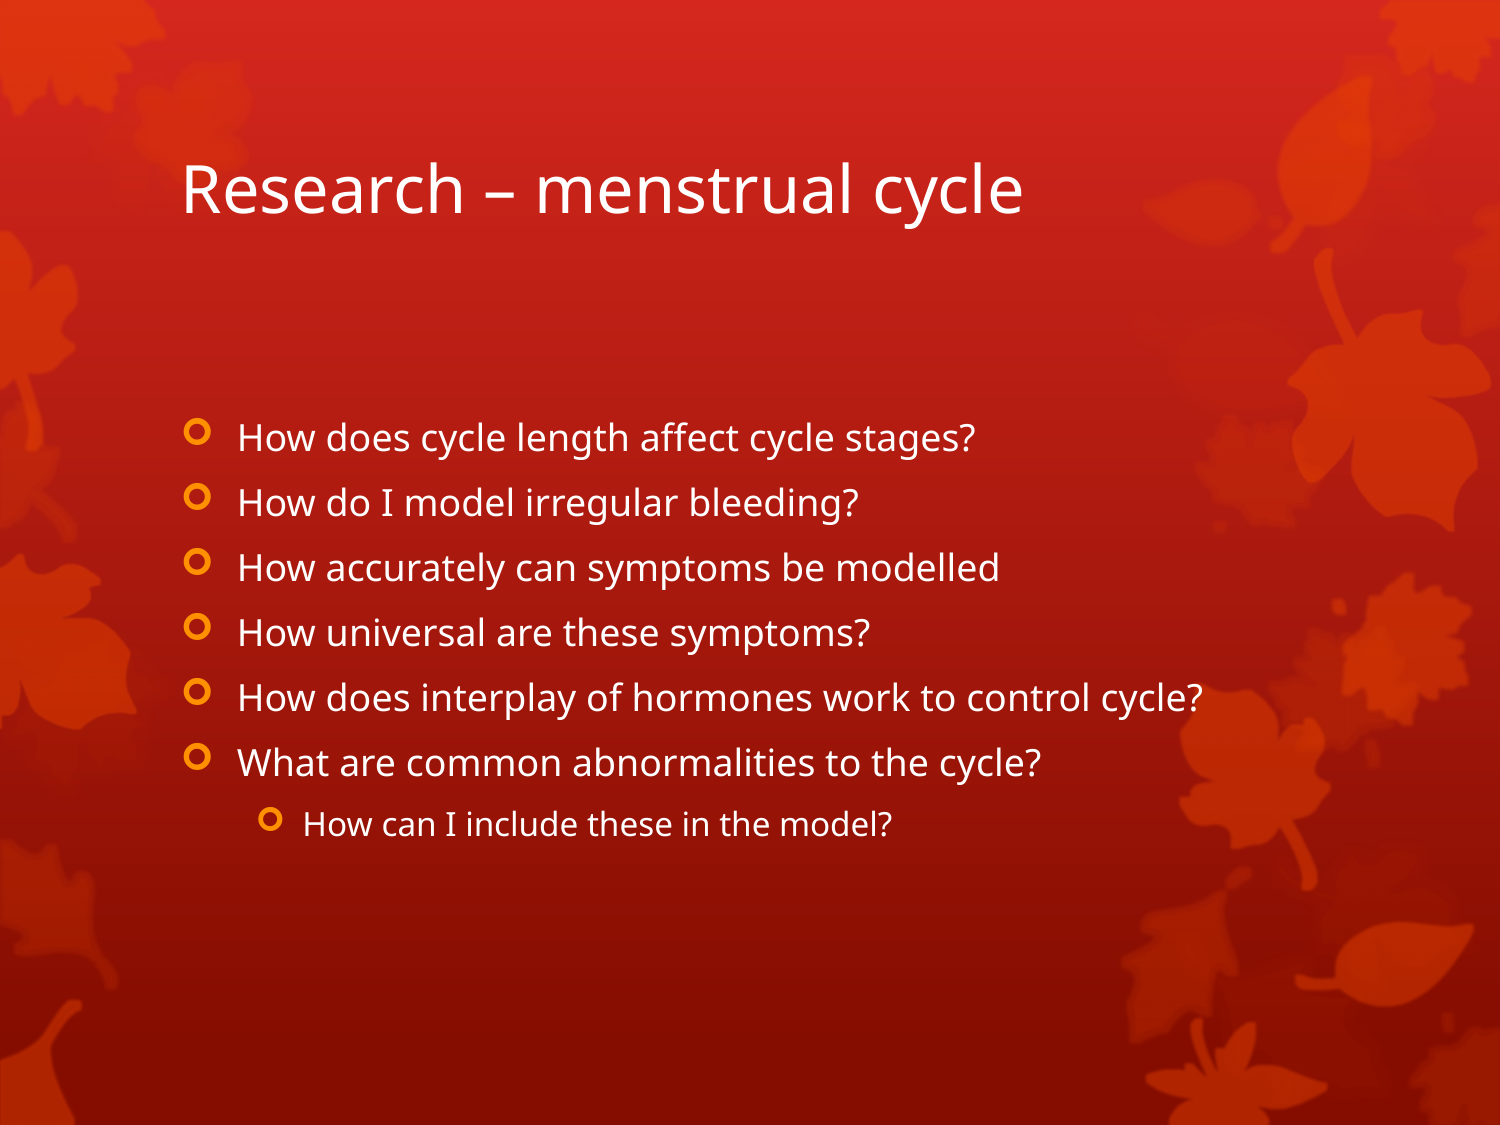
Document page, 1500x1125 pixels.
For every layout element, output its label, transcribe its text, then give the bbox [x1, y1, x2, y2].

list How does cycle length affect cycle stages? How do I model irregular bleeding? How accurately can symptoms be modelled How universal are these symptoms? How does interplay of hormones work to control cycle? What are common abnormalities to the cycle? How can I include these in the model? [165, 296, 1335, 962]
title Research – menstrual cycle [165, 110, 1335, 263]
